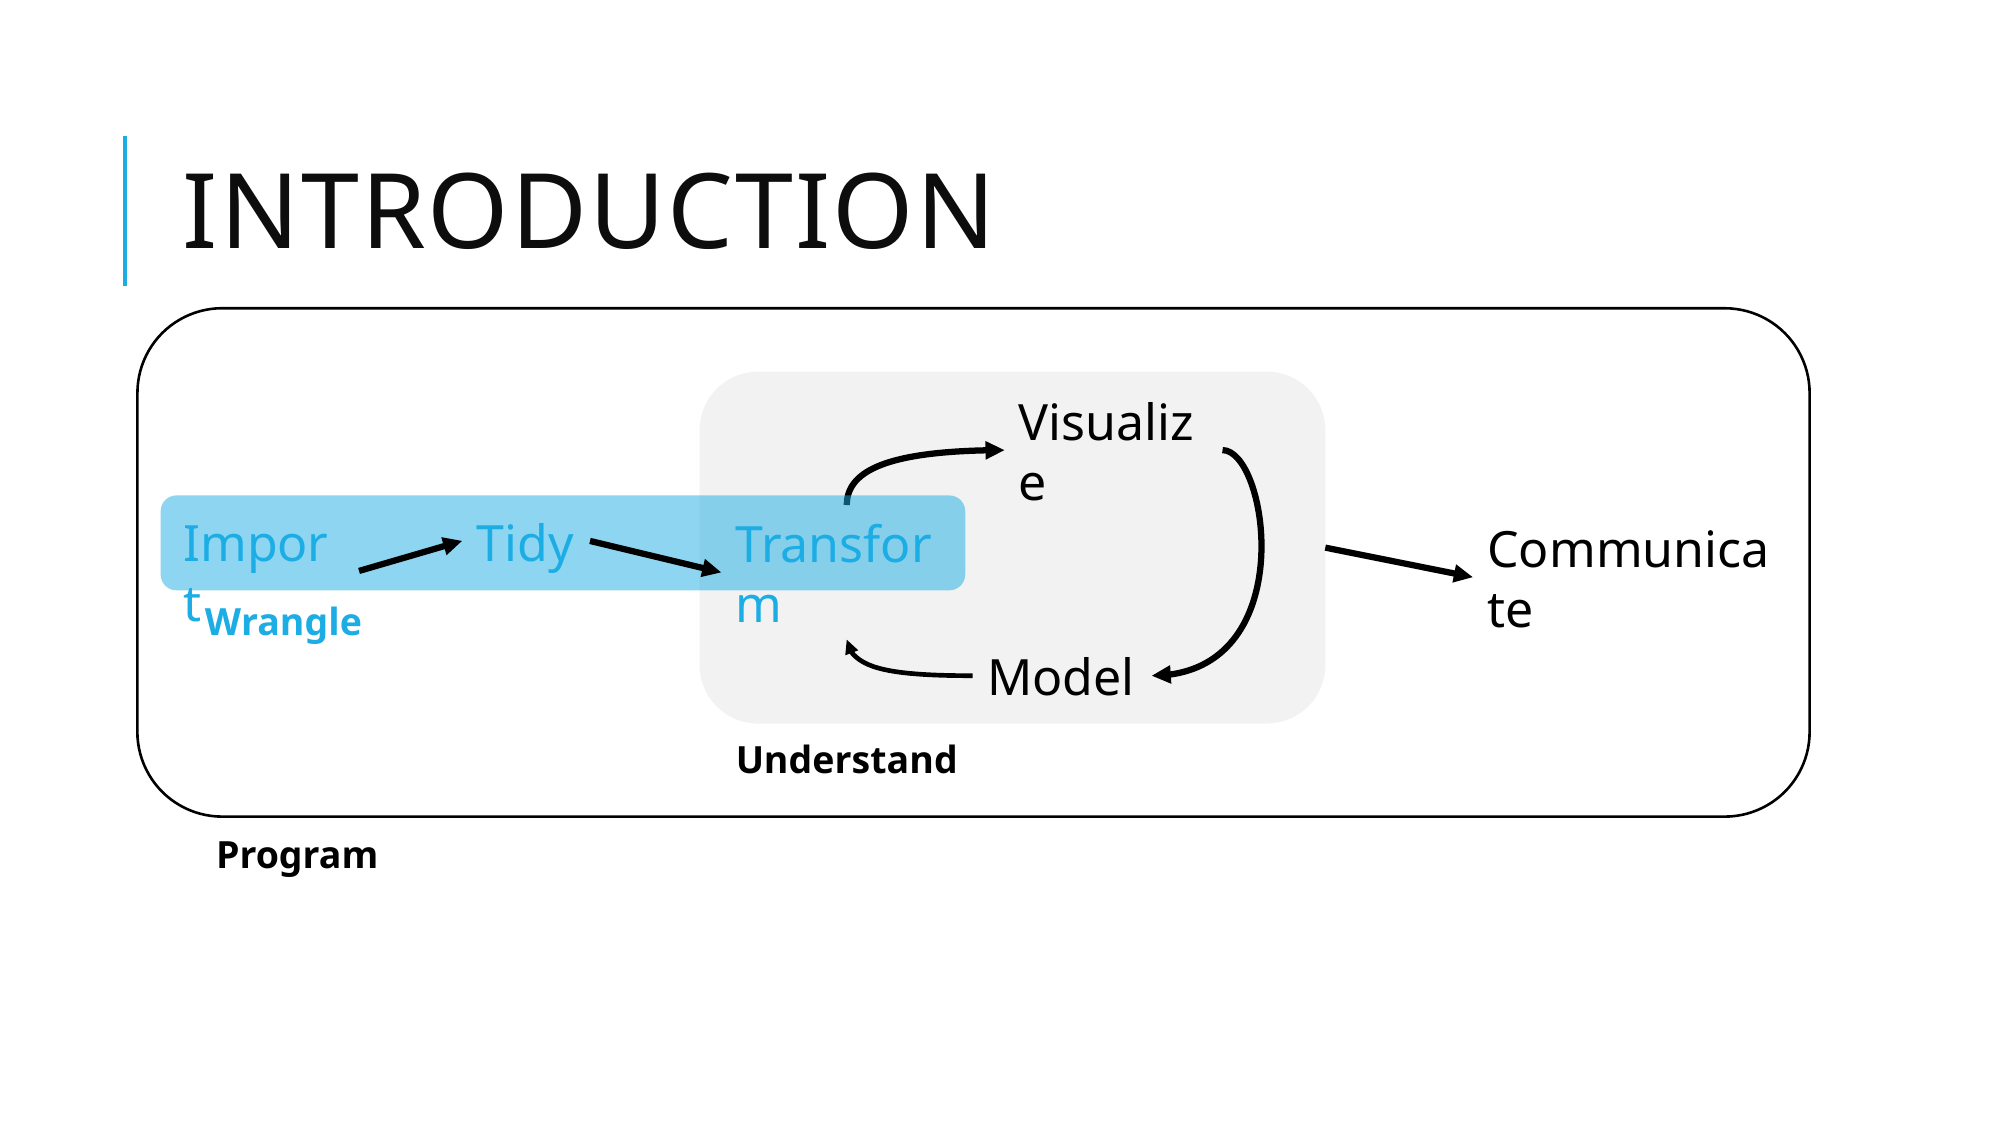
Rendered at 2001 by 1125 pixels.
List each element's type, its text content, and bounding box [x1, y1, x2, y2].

text_box Wrangle [190, 590, 506, 651]
text_box Program [201, 824, 517, 884]
text_box [136, 315, 1811, 818]
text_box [699, 371, 1326, 724]
title INtroduction [168, 96, 1763, 342]
